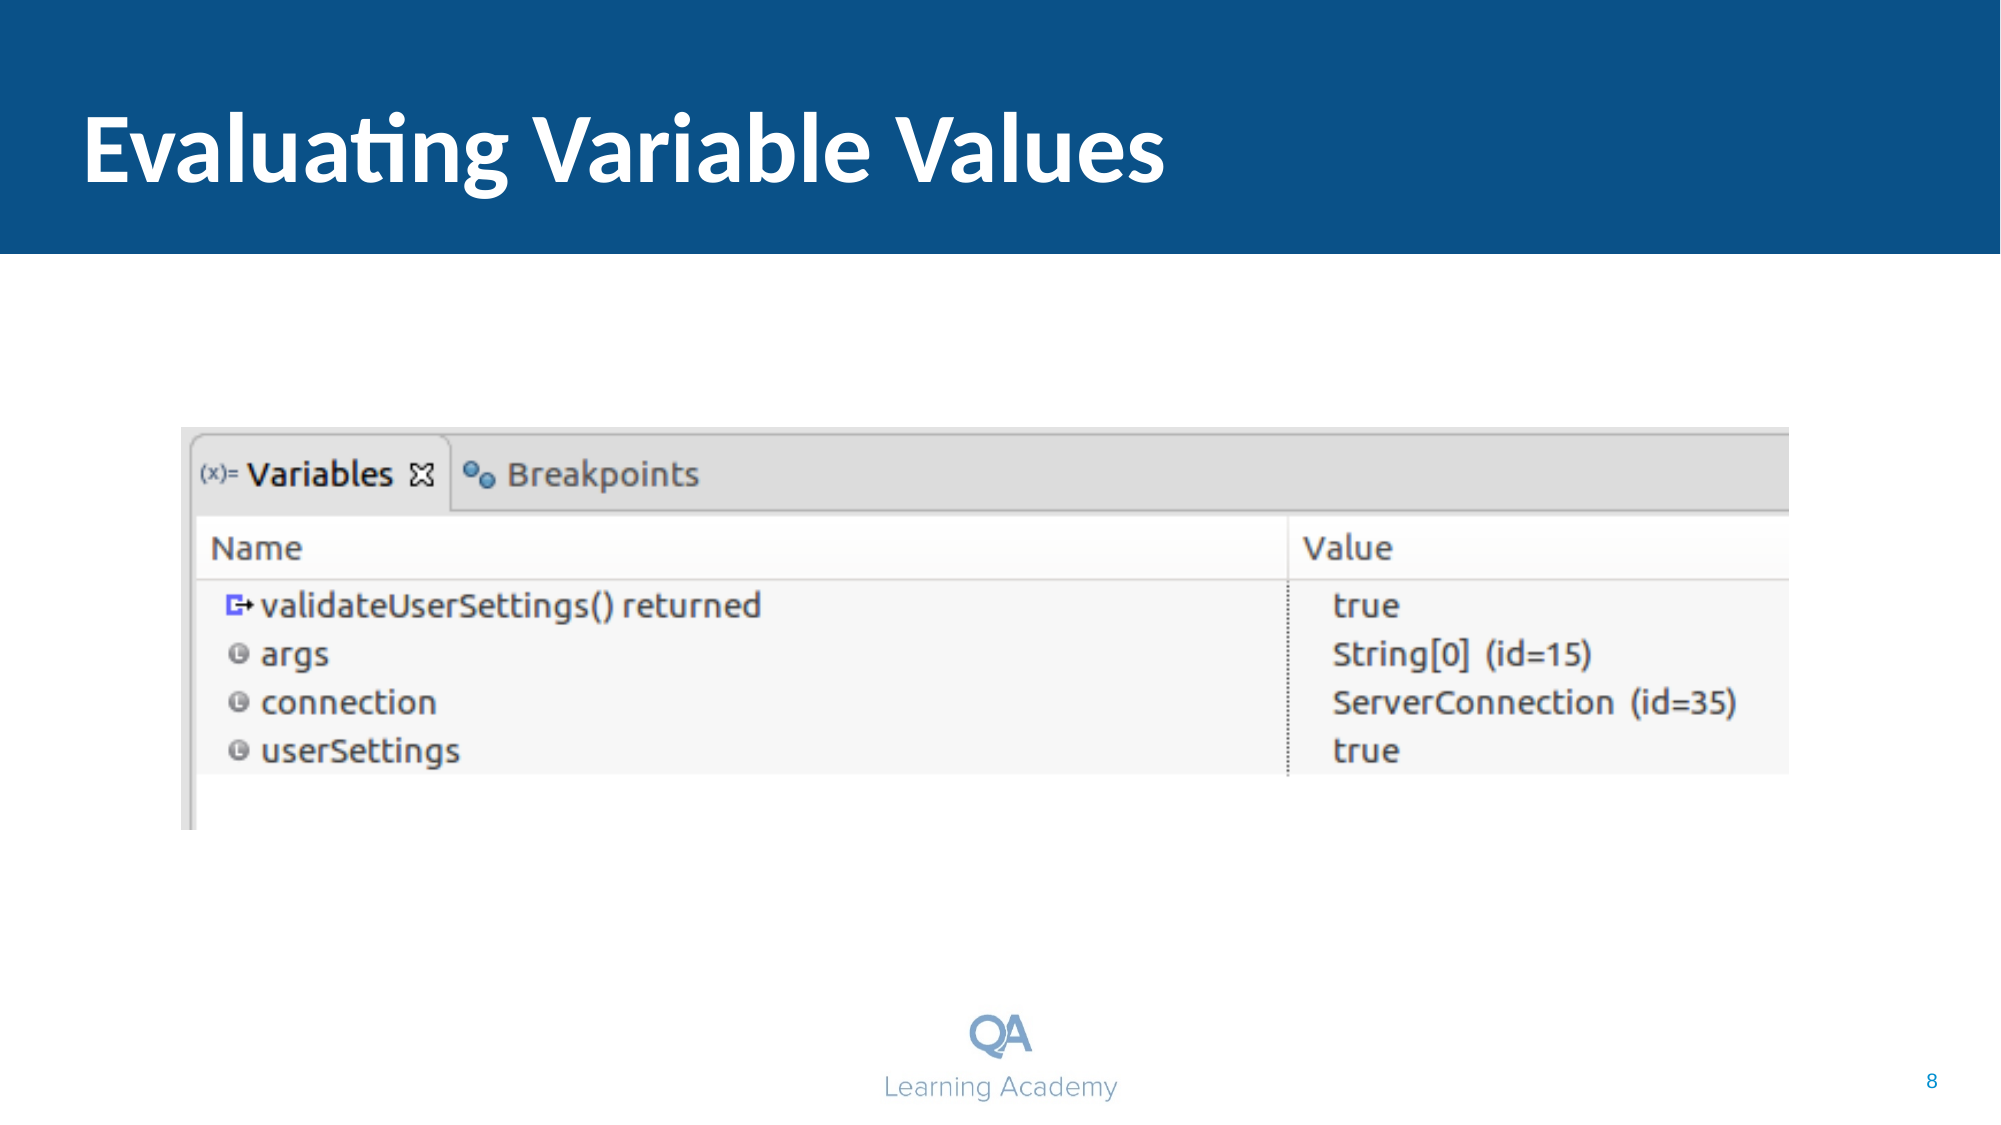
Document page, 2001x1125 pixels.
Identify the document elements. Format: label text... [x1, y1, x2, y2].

picture [180, 427, 1789, 830]
title Evaluating Variable Values [67, 20, 1565, 210]
